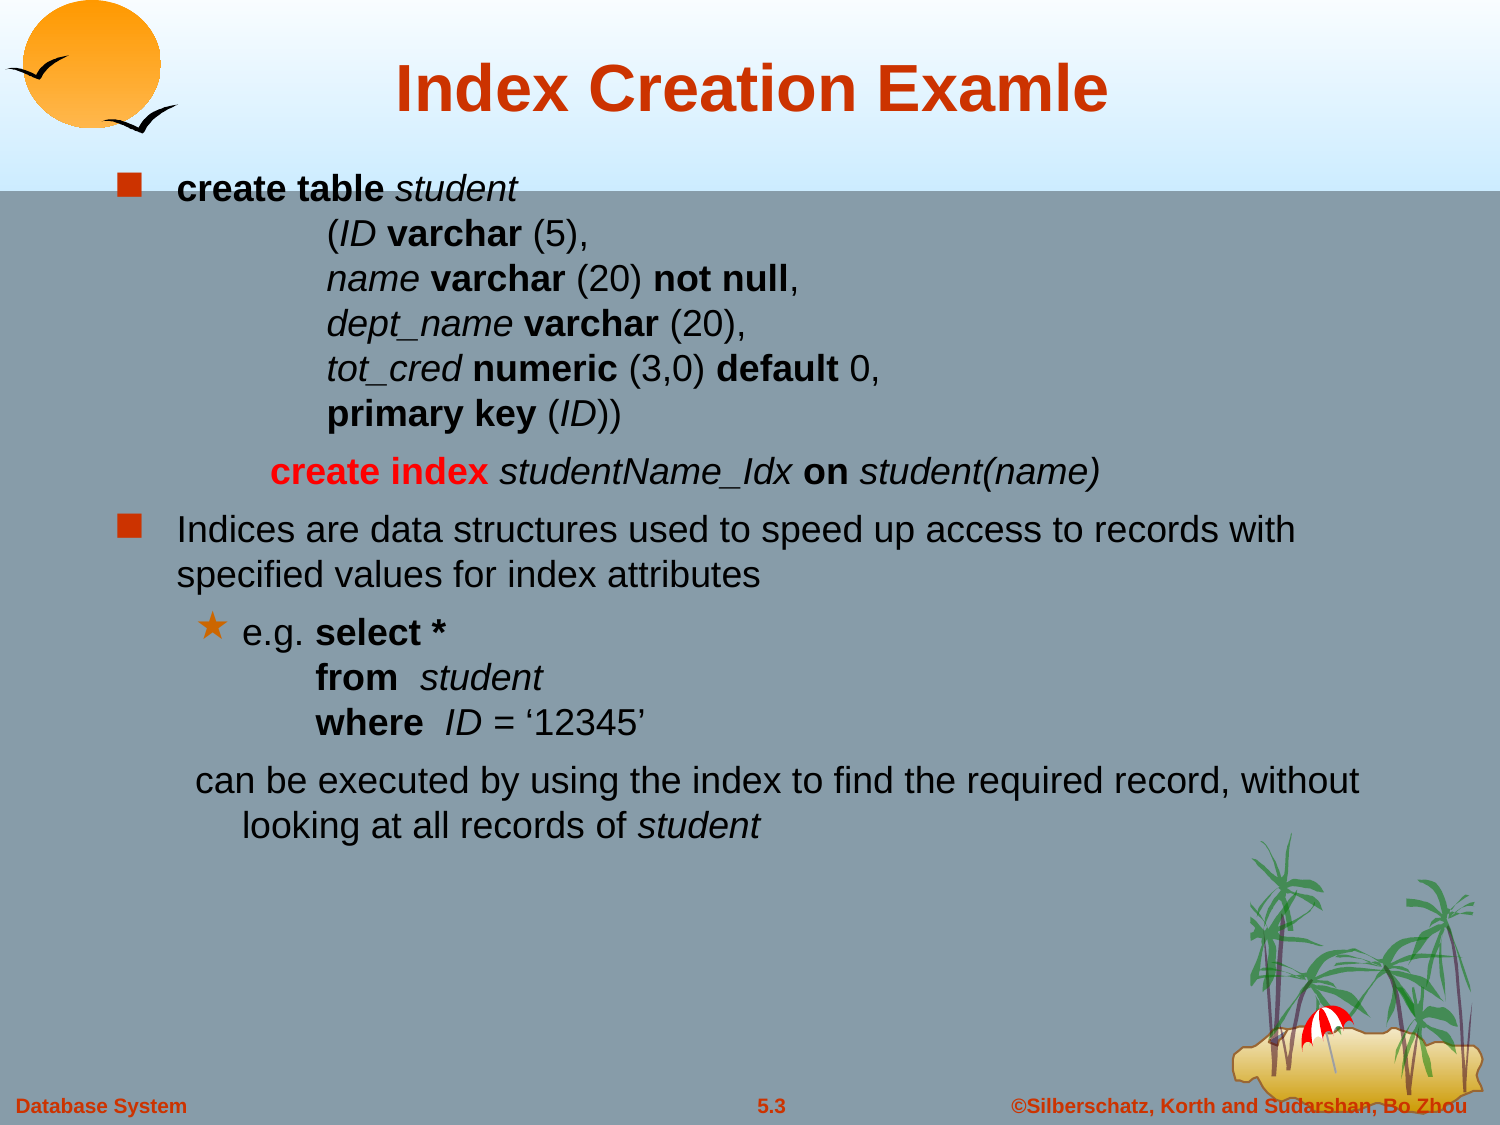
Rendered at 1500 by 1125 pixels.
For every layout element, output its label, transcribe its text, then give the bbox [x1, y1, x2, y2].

title Index Creation Examle [90, 32, 1416, 134]
list create table student (ID varchar (5), name varchar (20) not null, dept_name varchar (20), tot_cred numeric (3,0) default 0, primary key (ID)) create index studentName_Idx on student(name) Indices are data structures used to speed up access to records with specified values for index attributes e.g. select * from student where ID = ‘12345’ can be executed by using the index to find the required record, without looking at all records of student [105, 156, 1430, 1036]
